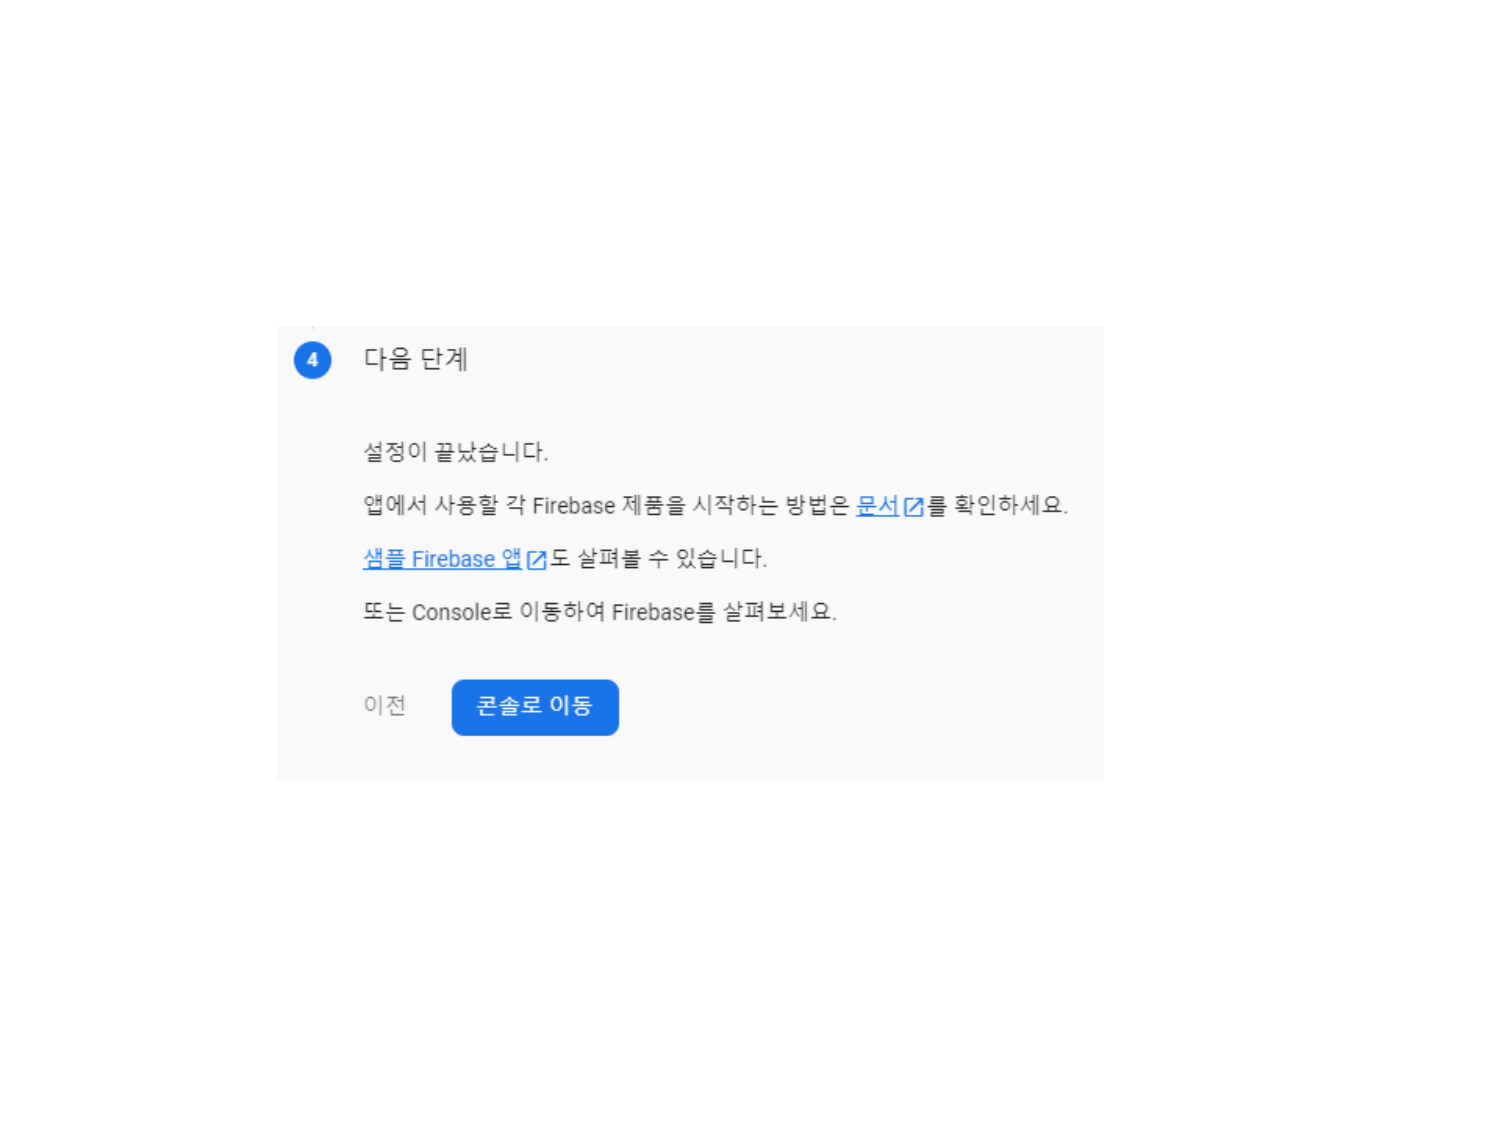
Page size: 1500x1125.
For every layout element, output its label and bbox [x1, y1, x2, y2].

picture [277, 326, 1105, 780]
